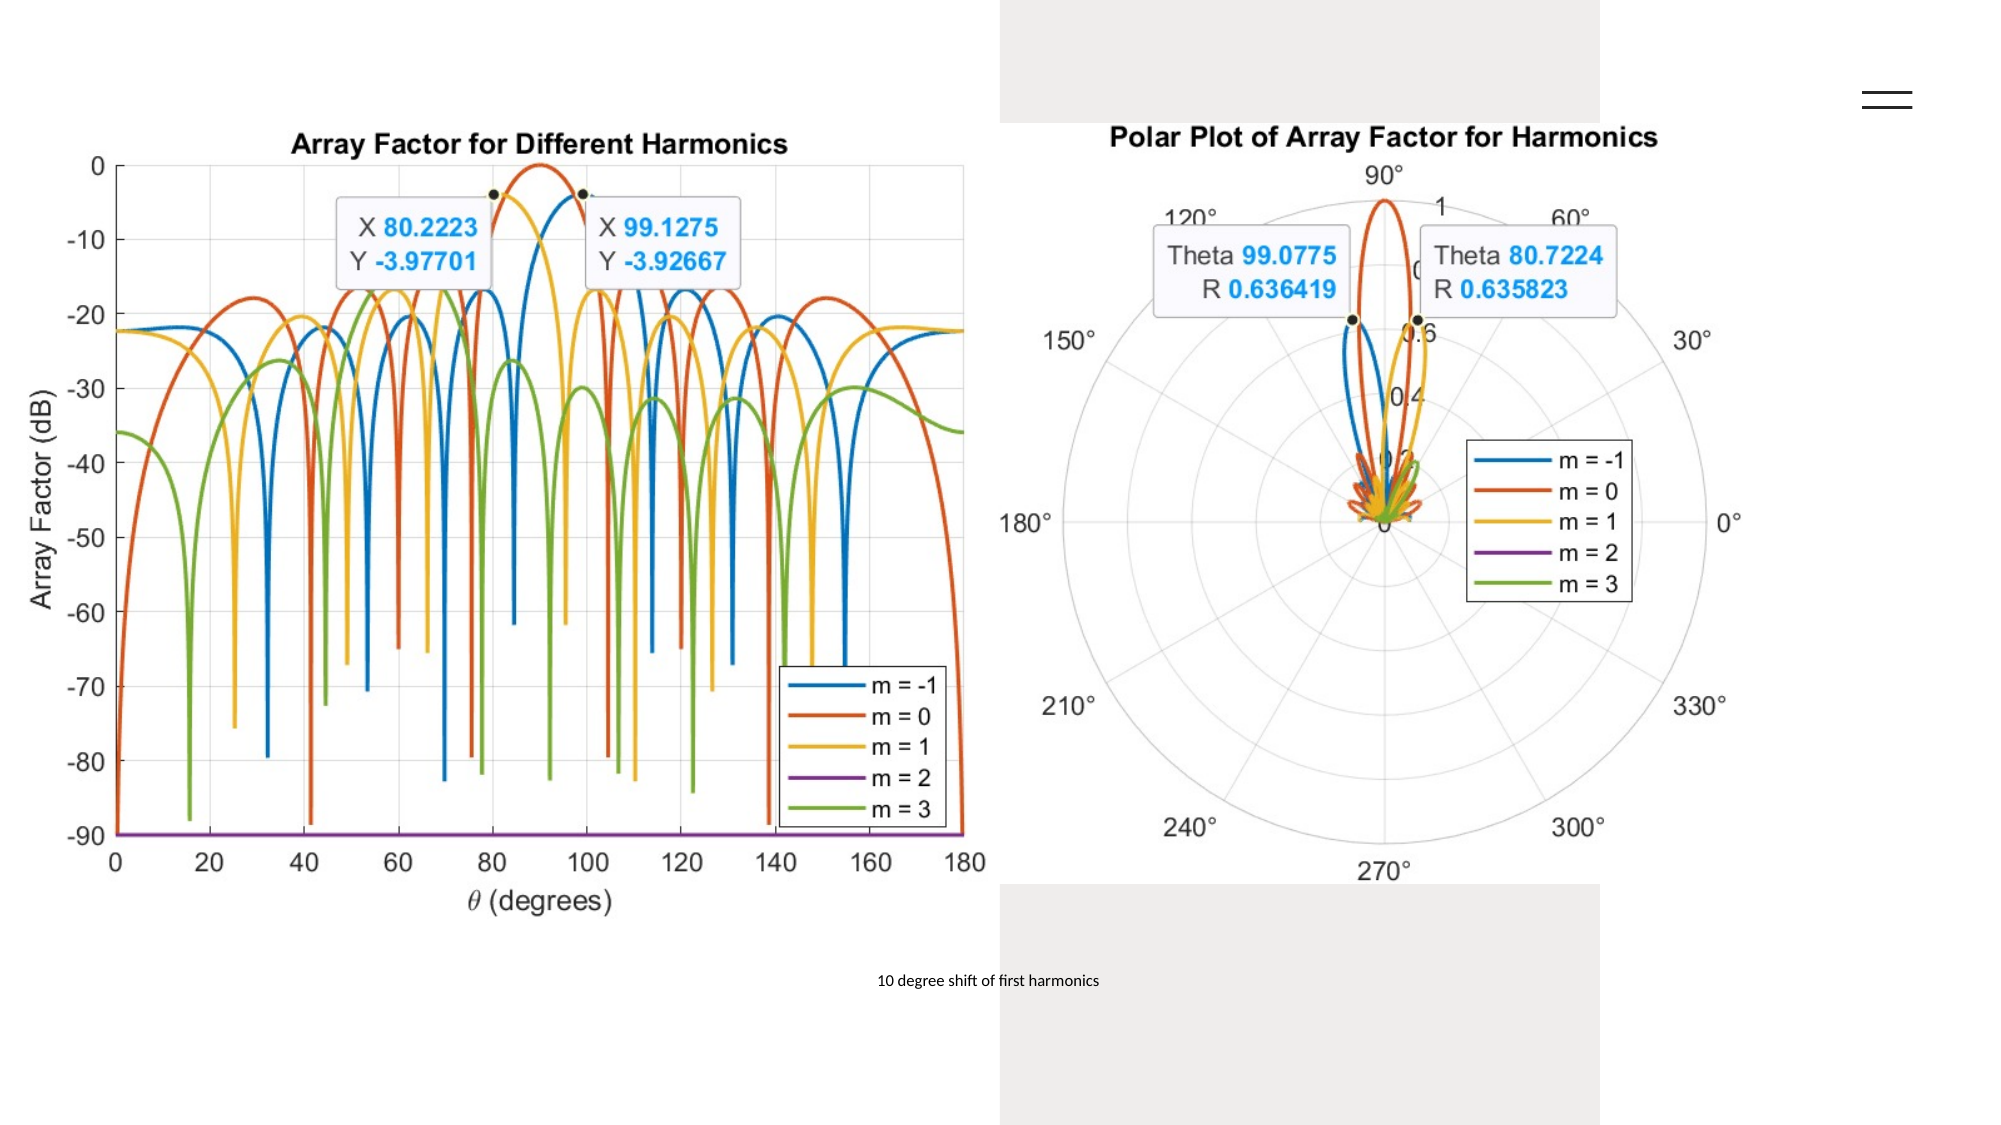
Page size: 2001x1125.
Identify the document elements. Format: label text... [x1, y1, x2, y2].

text_box 10 degree shift of first harmonics [736, 962, 1240, 997]
picture [998, 123, 1743, 884]
picture [27, 130, 988, 919]
